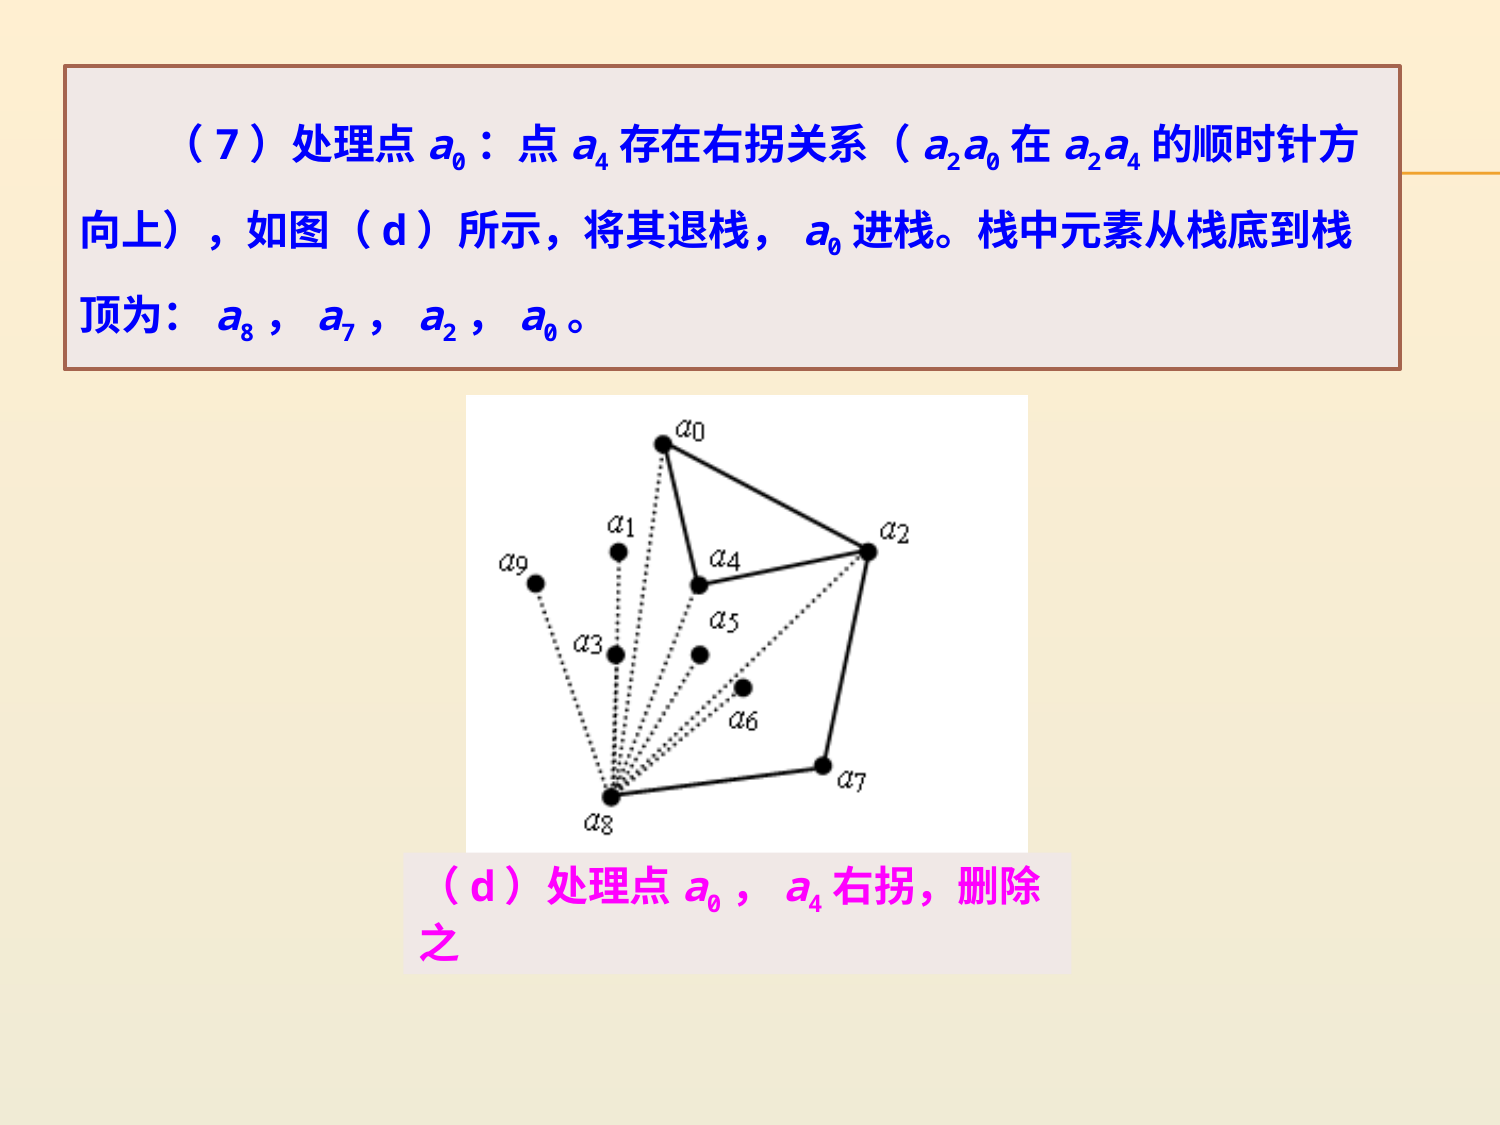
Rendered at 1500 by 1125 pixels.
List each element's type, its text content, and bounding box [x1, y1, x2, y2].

text_box （d）处理点a0，a4右拐，删除之 [403, 852, 1072, 975]
text_box （7）处理点a0：点a4存在右拐关系（a2a0在a2a4的顺时针方向上），如图（d）所示，将其退栈，a0进栈。栈中元素从栈底到栈顶为：a8，a7，a2，a0。 [63, 64, 1402, 371]
picture [466, 395, 1028, 915]
